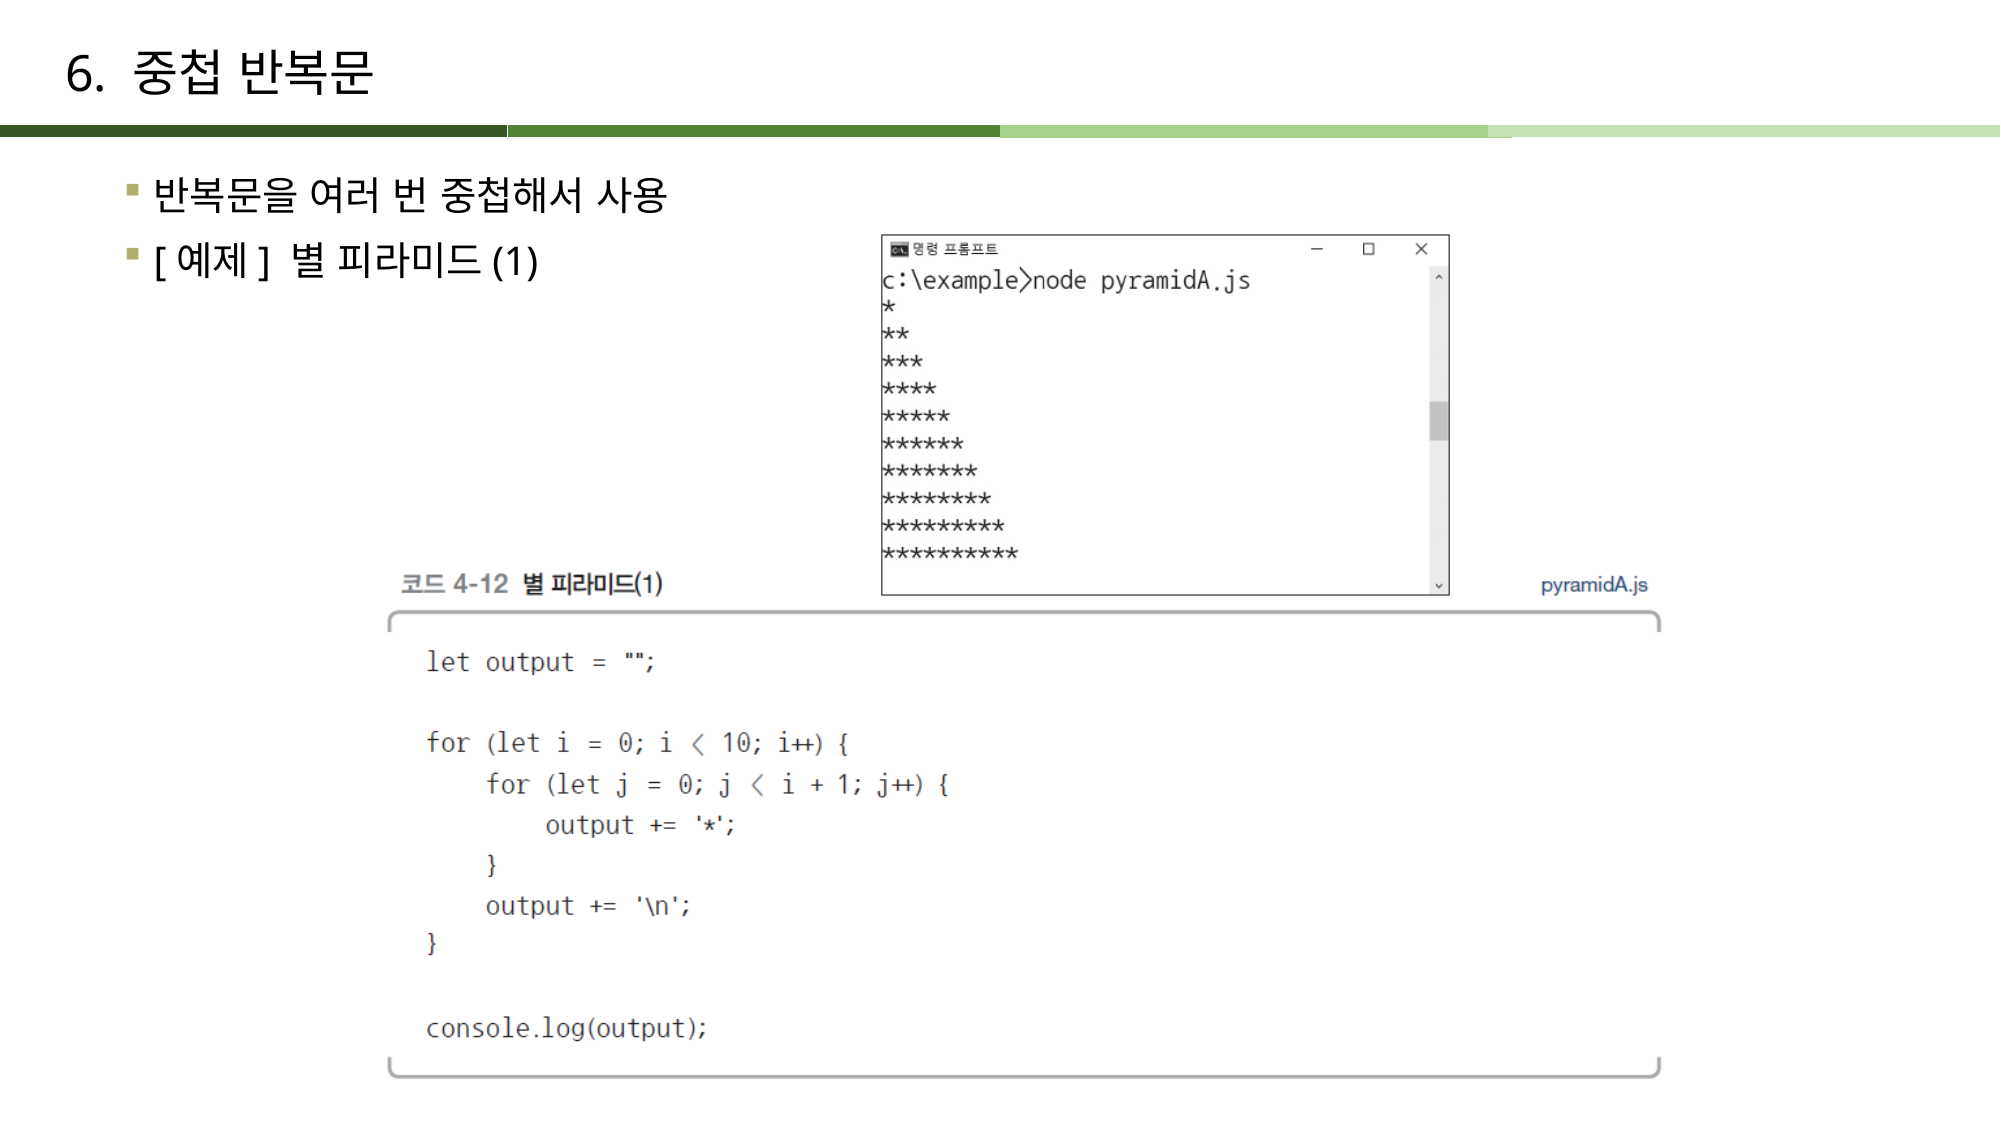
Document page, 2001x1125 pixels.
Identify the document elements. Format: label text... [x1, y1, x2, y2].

title 6. 중첩 반복문 [50, 32, 1775, 119]
picture [387, 231, 1664, 1083]
list 반복문을 여러 번 중첩해서 사용 [예제] 별 피라미드(1) [50, 158, 1950, 1083]
